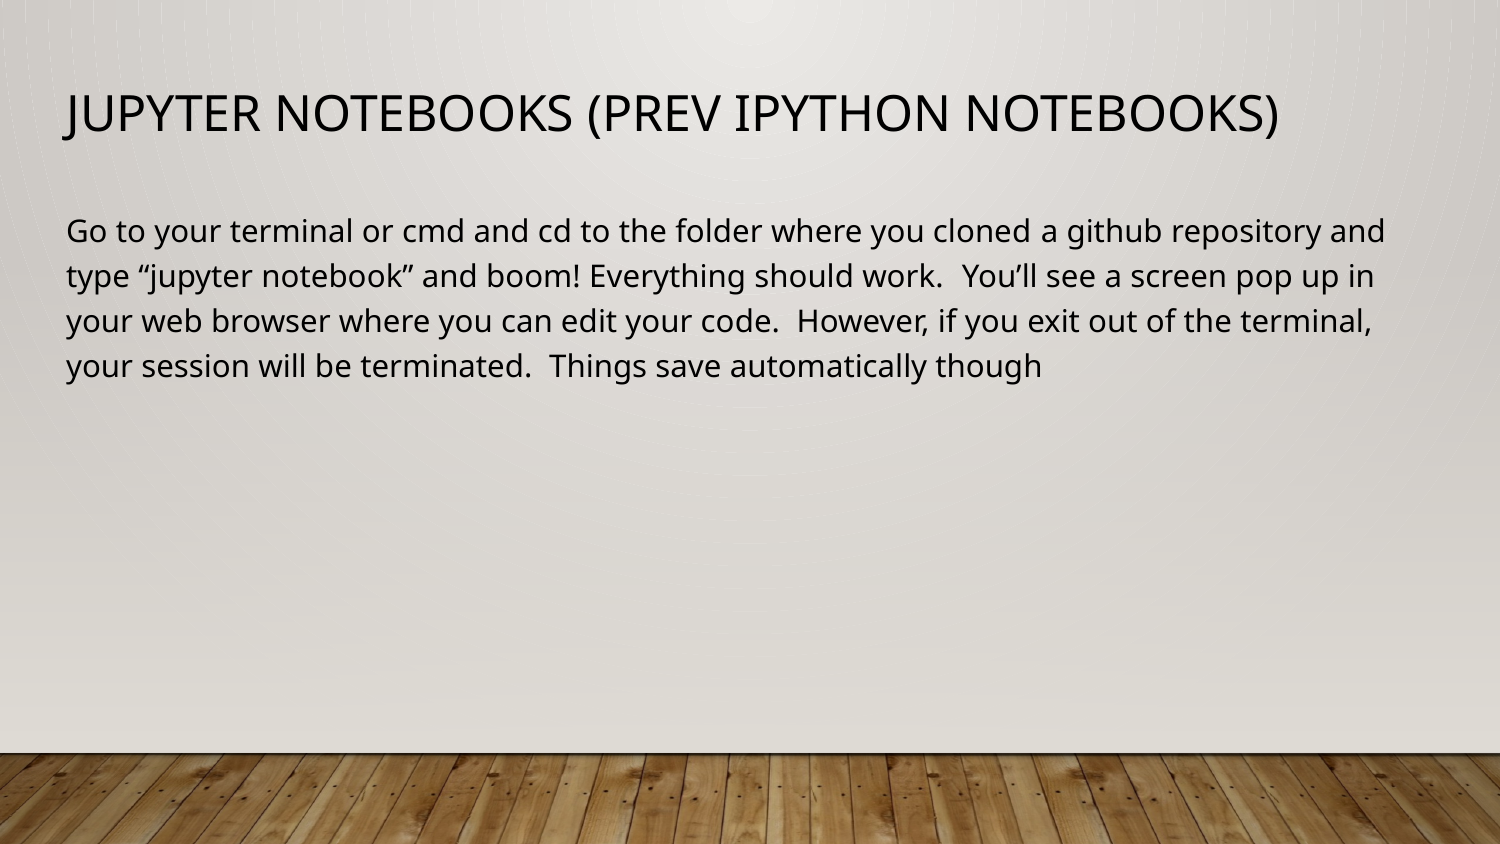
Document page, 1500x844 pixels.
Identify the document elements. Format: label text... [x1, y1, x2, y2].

list Go to your terminal or cmd and cd to the folder where you cloned a github repository and type “jupyter notebook” and boom! Everything should work. You’ll see a screen pop up in your web browser where you can edit your code. However, if you exit out of the terminal, your session will be terminated. Things save automatically though [51, 189, 1449, 750]
title Jupyter notebooks (prev ipython notebooks) [51, 72, 1449, 167]
picture [0, 753, 1500, 844]
